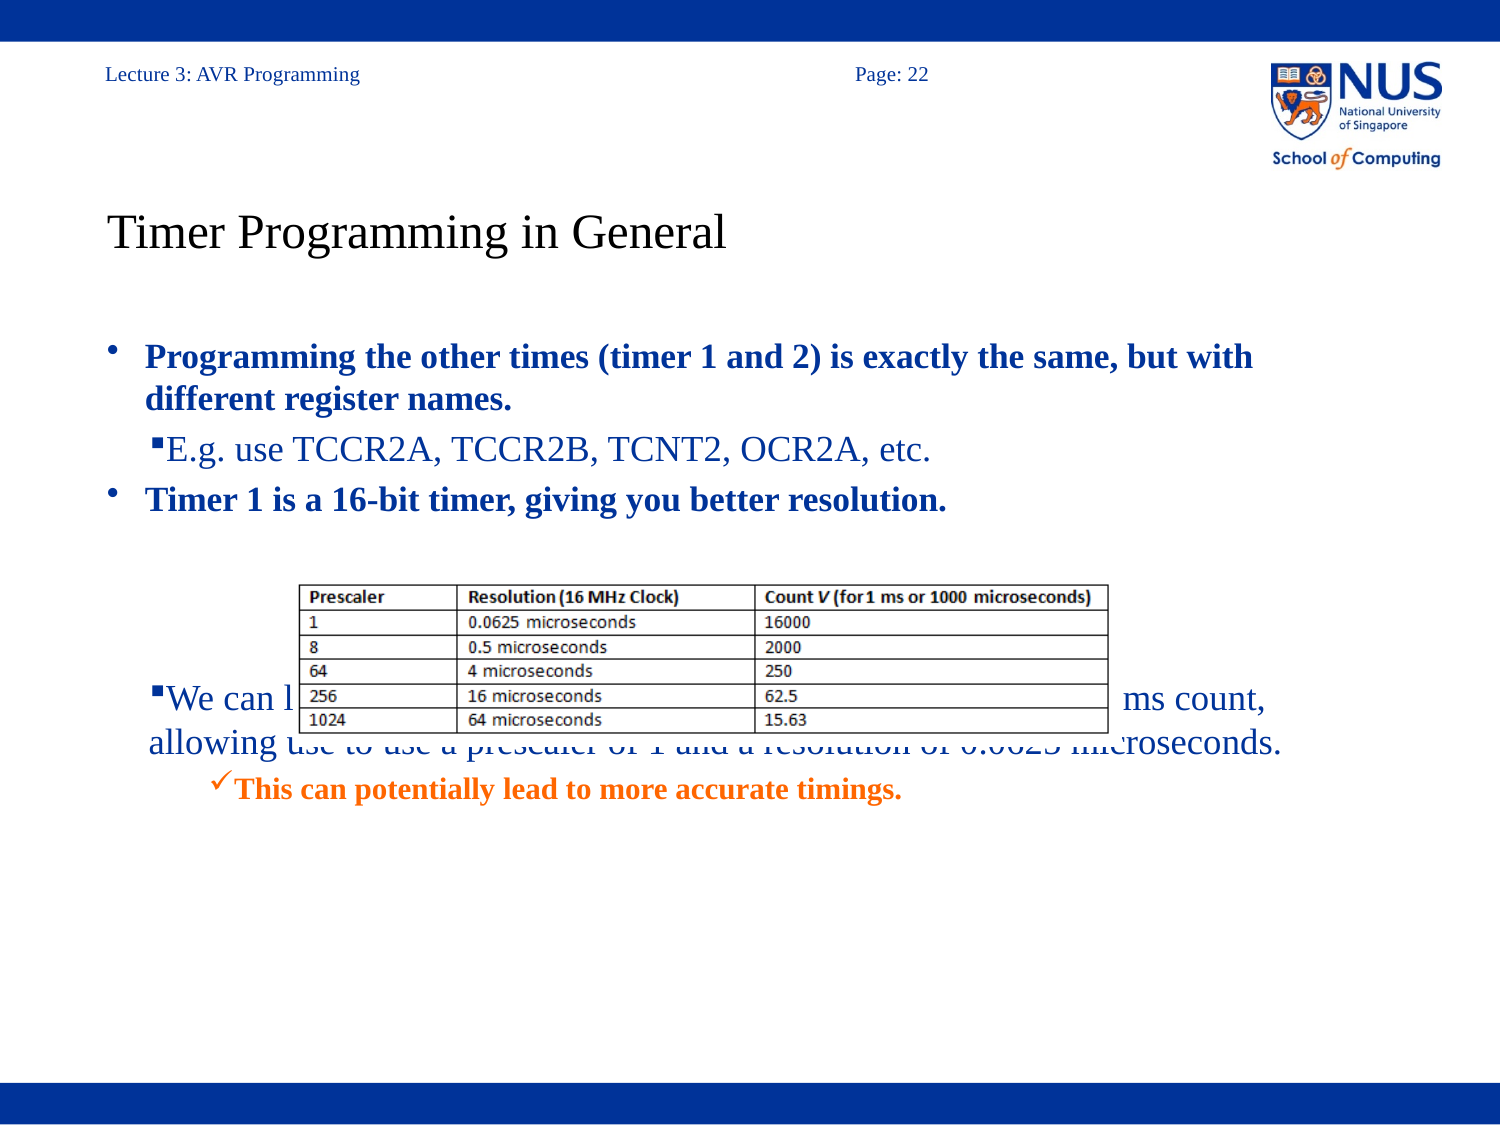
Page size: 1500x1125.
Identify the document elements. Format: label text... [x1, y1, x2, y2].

picture [1271, 61, 1442, 171]
list Programming the other times (timer 1 and 2) is exactly the same, but with different register names. E.g. use TCCR2A, TCCR2B, TCNT2, OCR2A, etc. Timer 1 is a 16-bit timer, giving you better resolution. We can load a value of 16000 into OCR1AH/OCR1AL to get a 1ms count, allowing use to use a prescaler of 1 and a resolution of 0.0625 microseconds. This can potentially lead to more accurate timings. [90, 324, 1366, 1022]
picture [294, 578, 1122, 747]
title Timer Programming in General [90, 135, 1160, 323]
